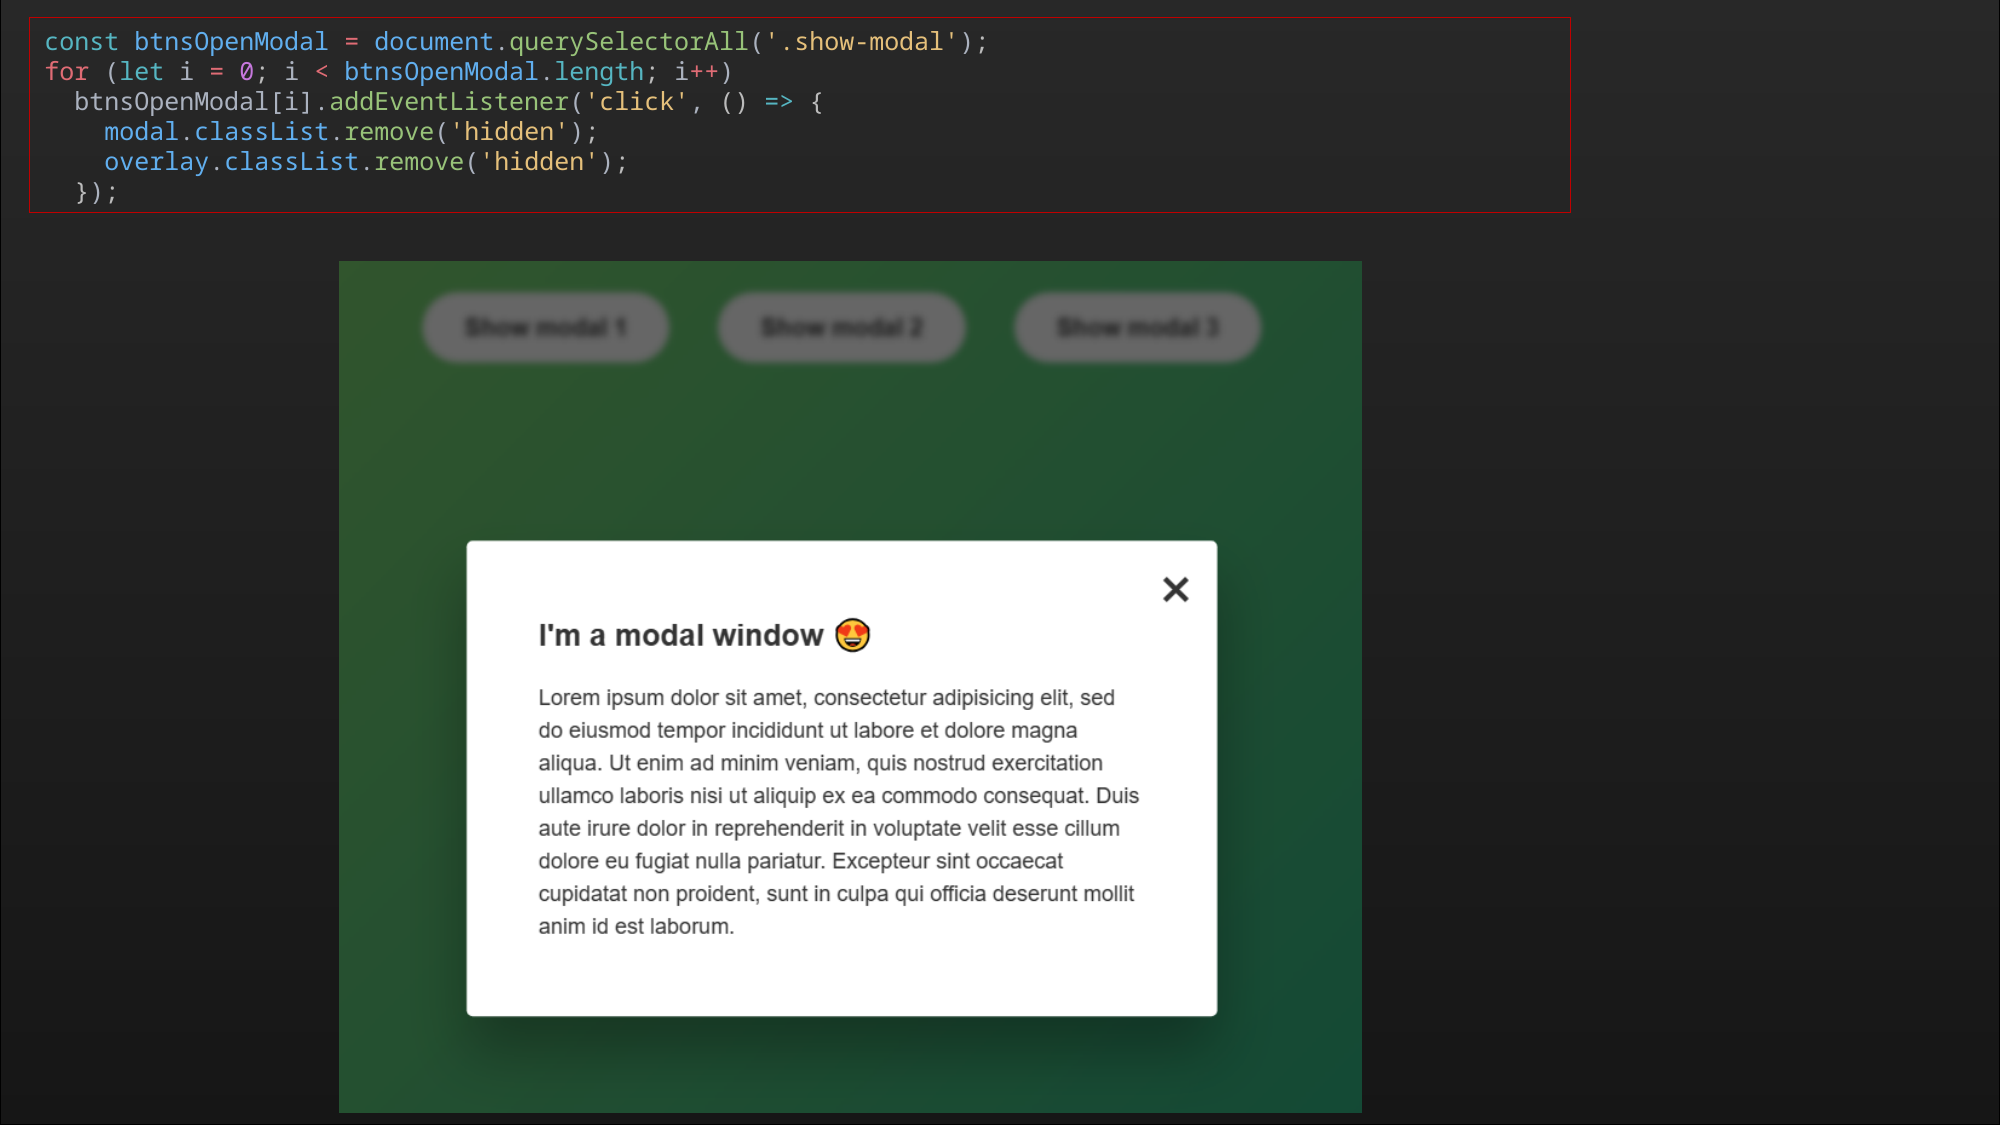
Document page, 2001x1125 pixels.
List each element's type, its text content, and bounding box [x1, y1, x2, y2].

text_box const btnsOpenModal = document.querySelectorAll('.show-modal'); for (let i = 0; i < btnsOpenModal.length; i++) btnsOpenModal[i].addEventListener('click', () => { modal.classList.remove('hidden'); overlay.classList.remove('hidden'); }); [29, 17, 1571, 213]
text_box [0, 0, 2000, 1125]
picture [339, 261, 1362, 1113]
